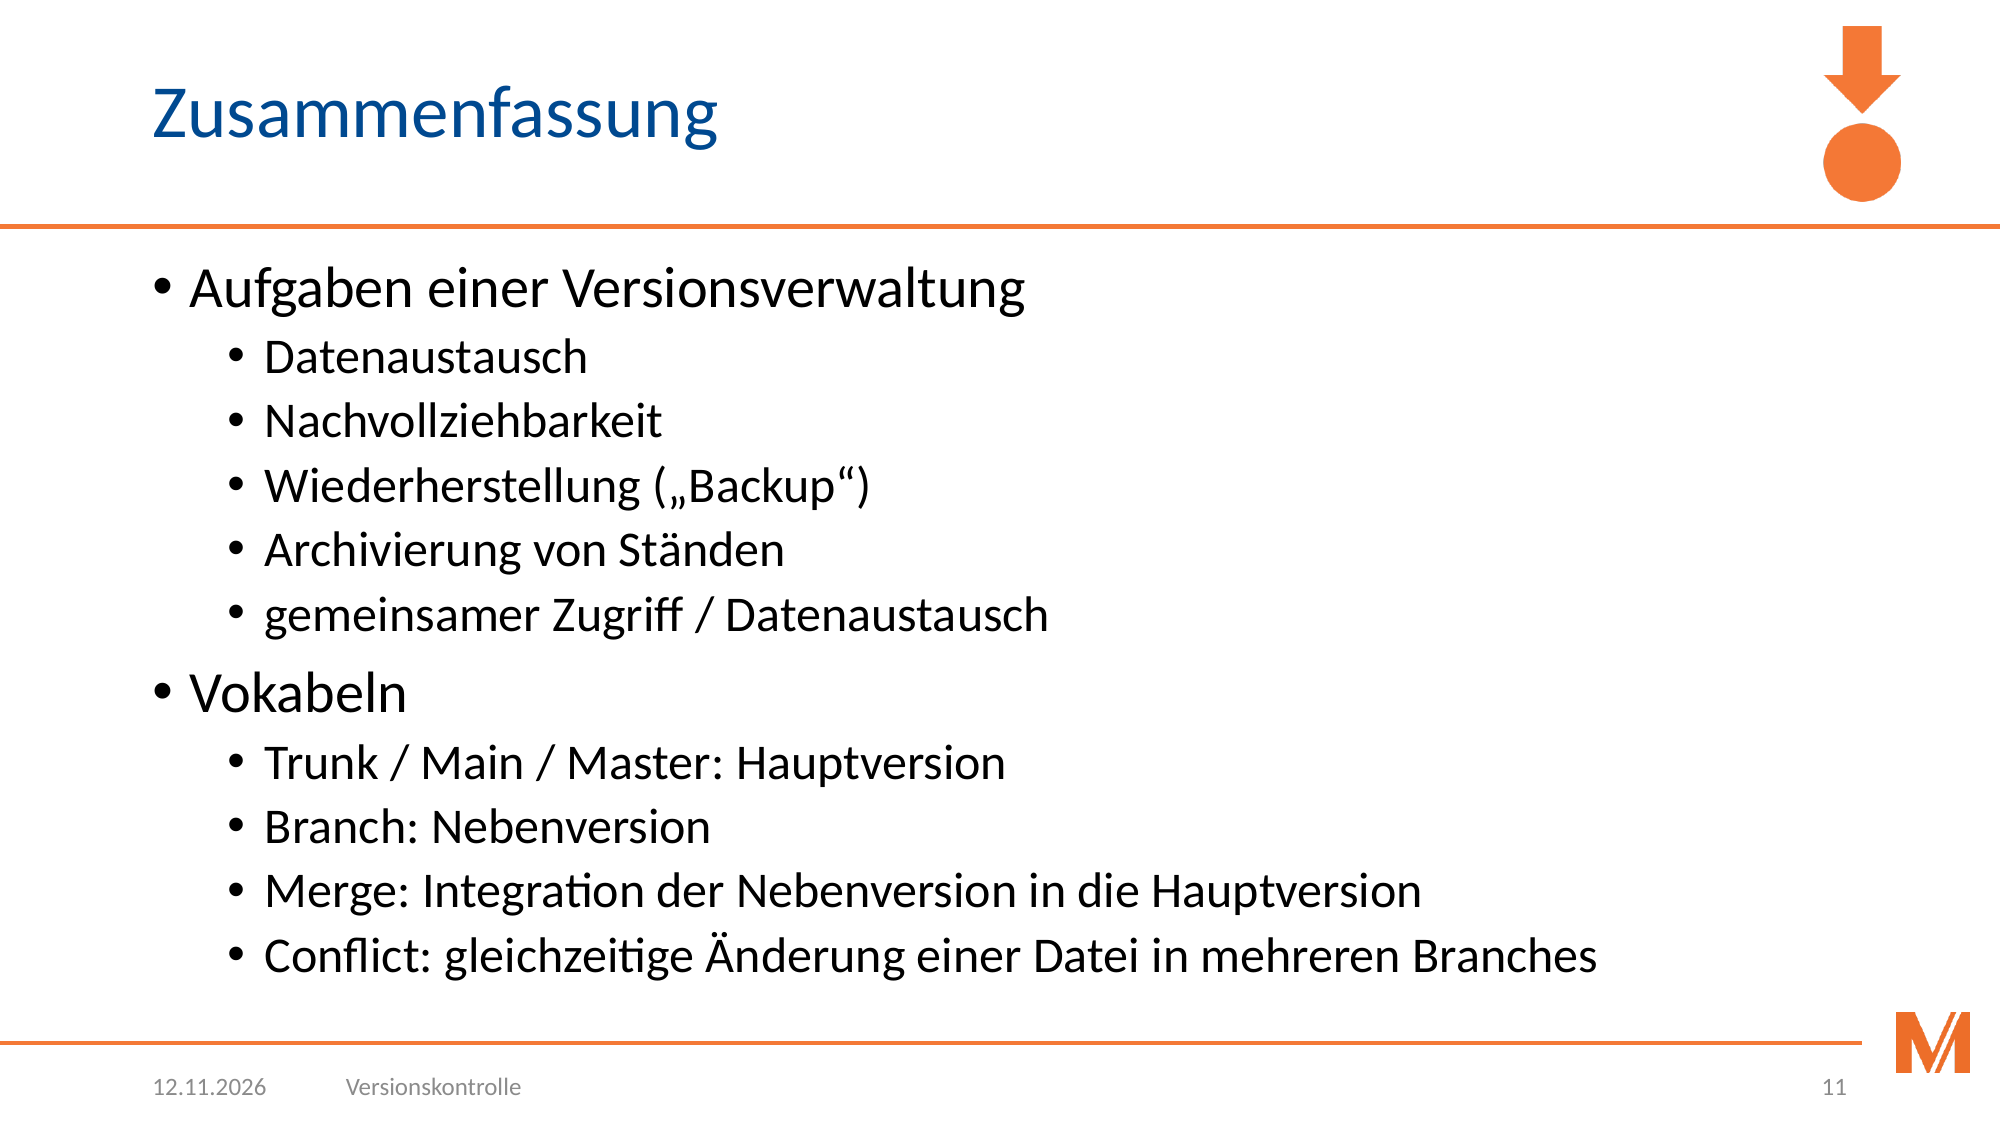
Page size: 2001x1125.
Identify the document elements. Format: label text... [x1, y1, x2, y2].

picture [1765, 16, 1959, 211]
footer Versionskontrolle [330, 1055, 1721, 1116]
picture [1896, 1012, 1970, 1073]
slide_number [137, 1055, 313, 1116]
list Aufgaben einer Versionsverwaltung Datenaustausch Nachvollziehbarkeit Wiederherstellung („Backup“) Archivierung von Ständen gemeinsamer Zugriff / Datenaustausch Vokabeln Trunk / Main / Master: Hauptversion Branch: Nebenversion Merge: Integration der Nebenversion in die Hauptversion Conflict: gleichzeitige Änderung einer Datei in mehreren Branches [137, 249, 1863, 1012]
slide_number 11 [1743, 1055, 1863, 1116]
title Zusammenfassung [137, 24, 1863, 203]
